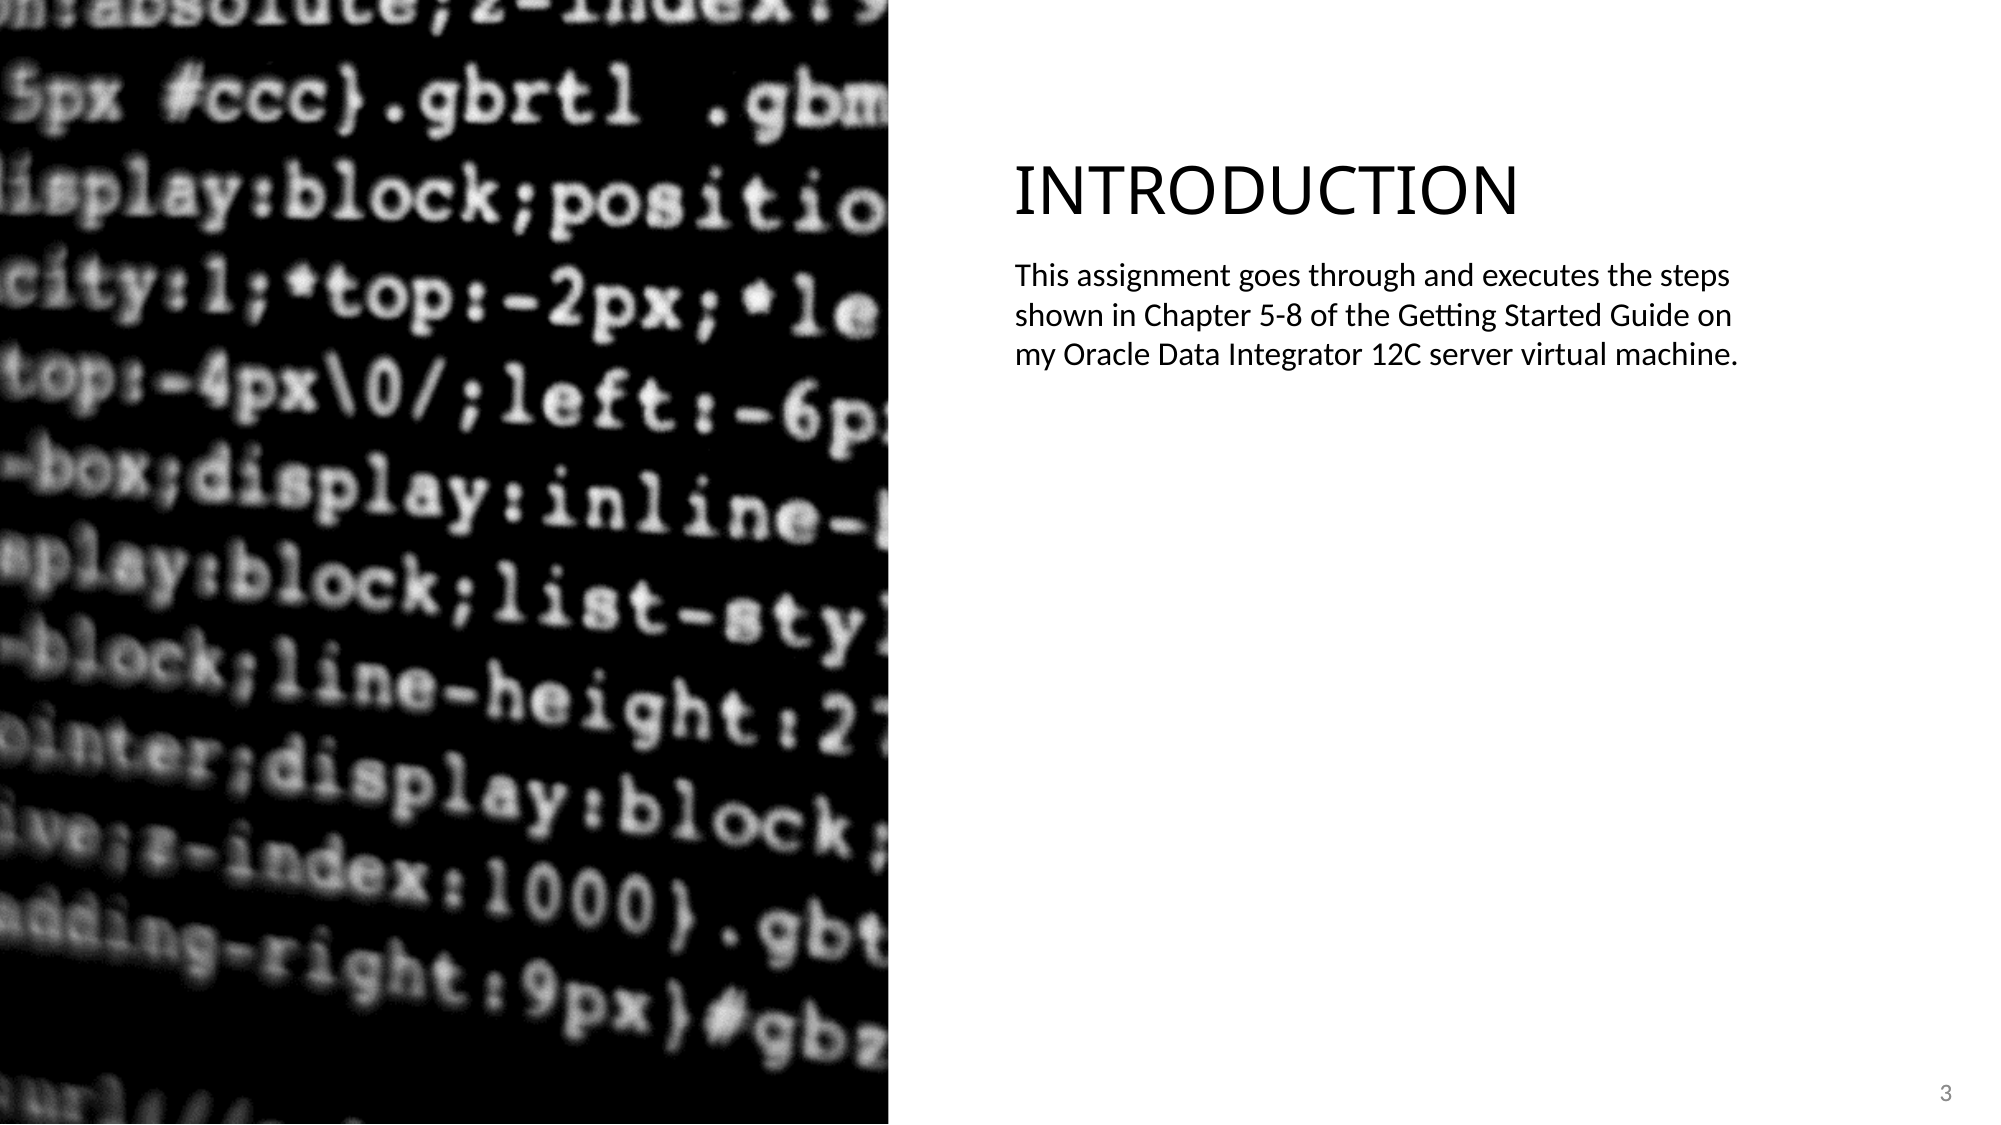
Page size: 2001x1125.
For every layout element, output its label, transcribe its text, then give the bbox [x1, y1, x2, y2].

title INTRODUCTION [999, 100, 1968, 246]
list This assignment goes through and executes the steps shown in Chapter 5-8 of the Getting Started Guide on my Oracle Data Integrator 12C server virtual machine. [999, 245, 1763, 824]
slide_number 3 [1894, 1061, 1968, 1121]
picture [0, 0, 889, 1124]
